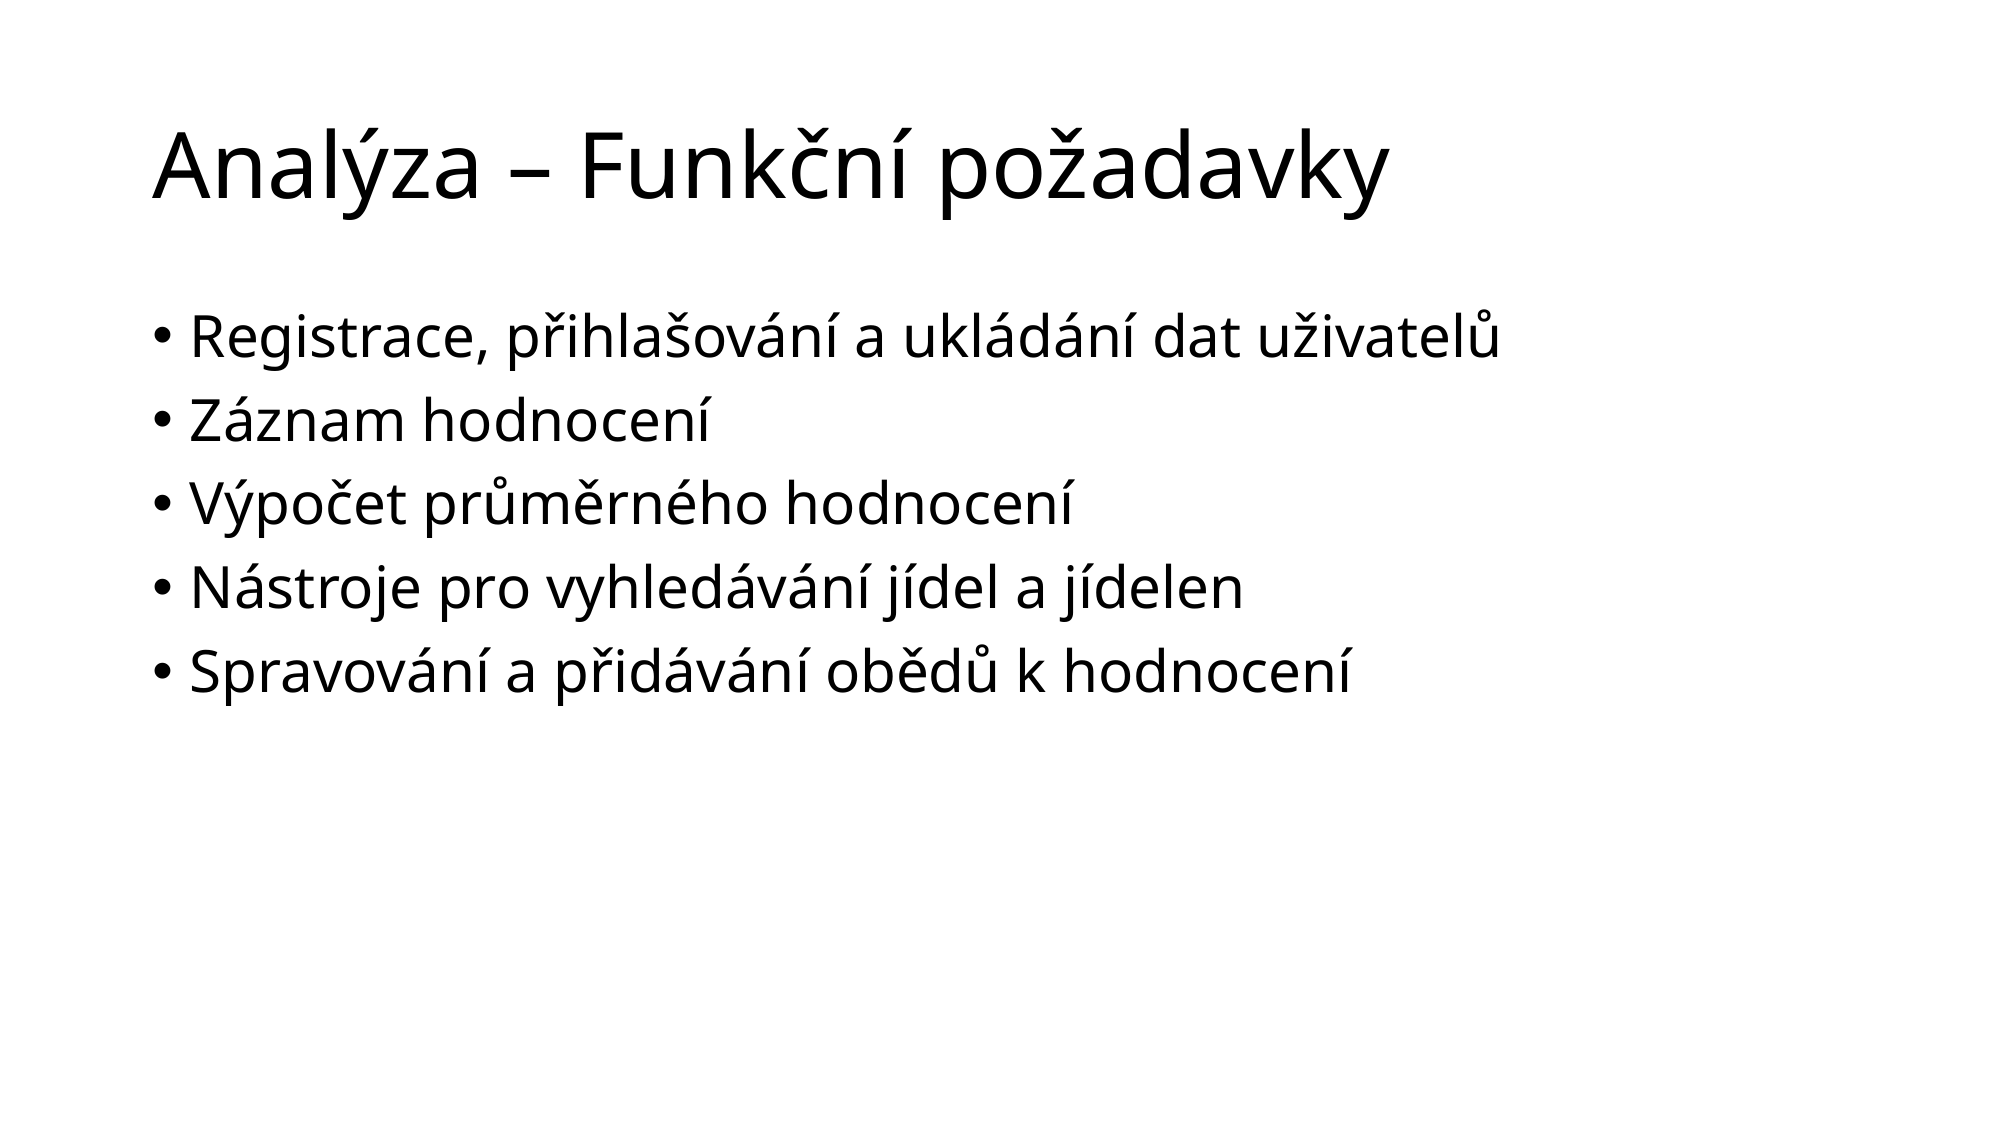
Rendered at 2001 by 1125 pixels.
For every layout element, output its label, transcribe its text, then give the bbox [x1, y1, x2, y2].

title Analýza – Funkční požadavky [137, 59, 1863, 278]
list Registrace, přihlašování a ukládání dat uživatelů Záznam hodnocení Výpočet průměrného hodnocení Nástroje pro vyhledávání jídel a jídelen Spravování a přidávání obědů k hodnocení [137, 299, 1863, 1014]
